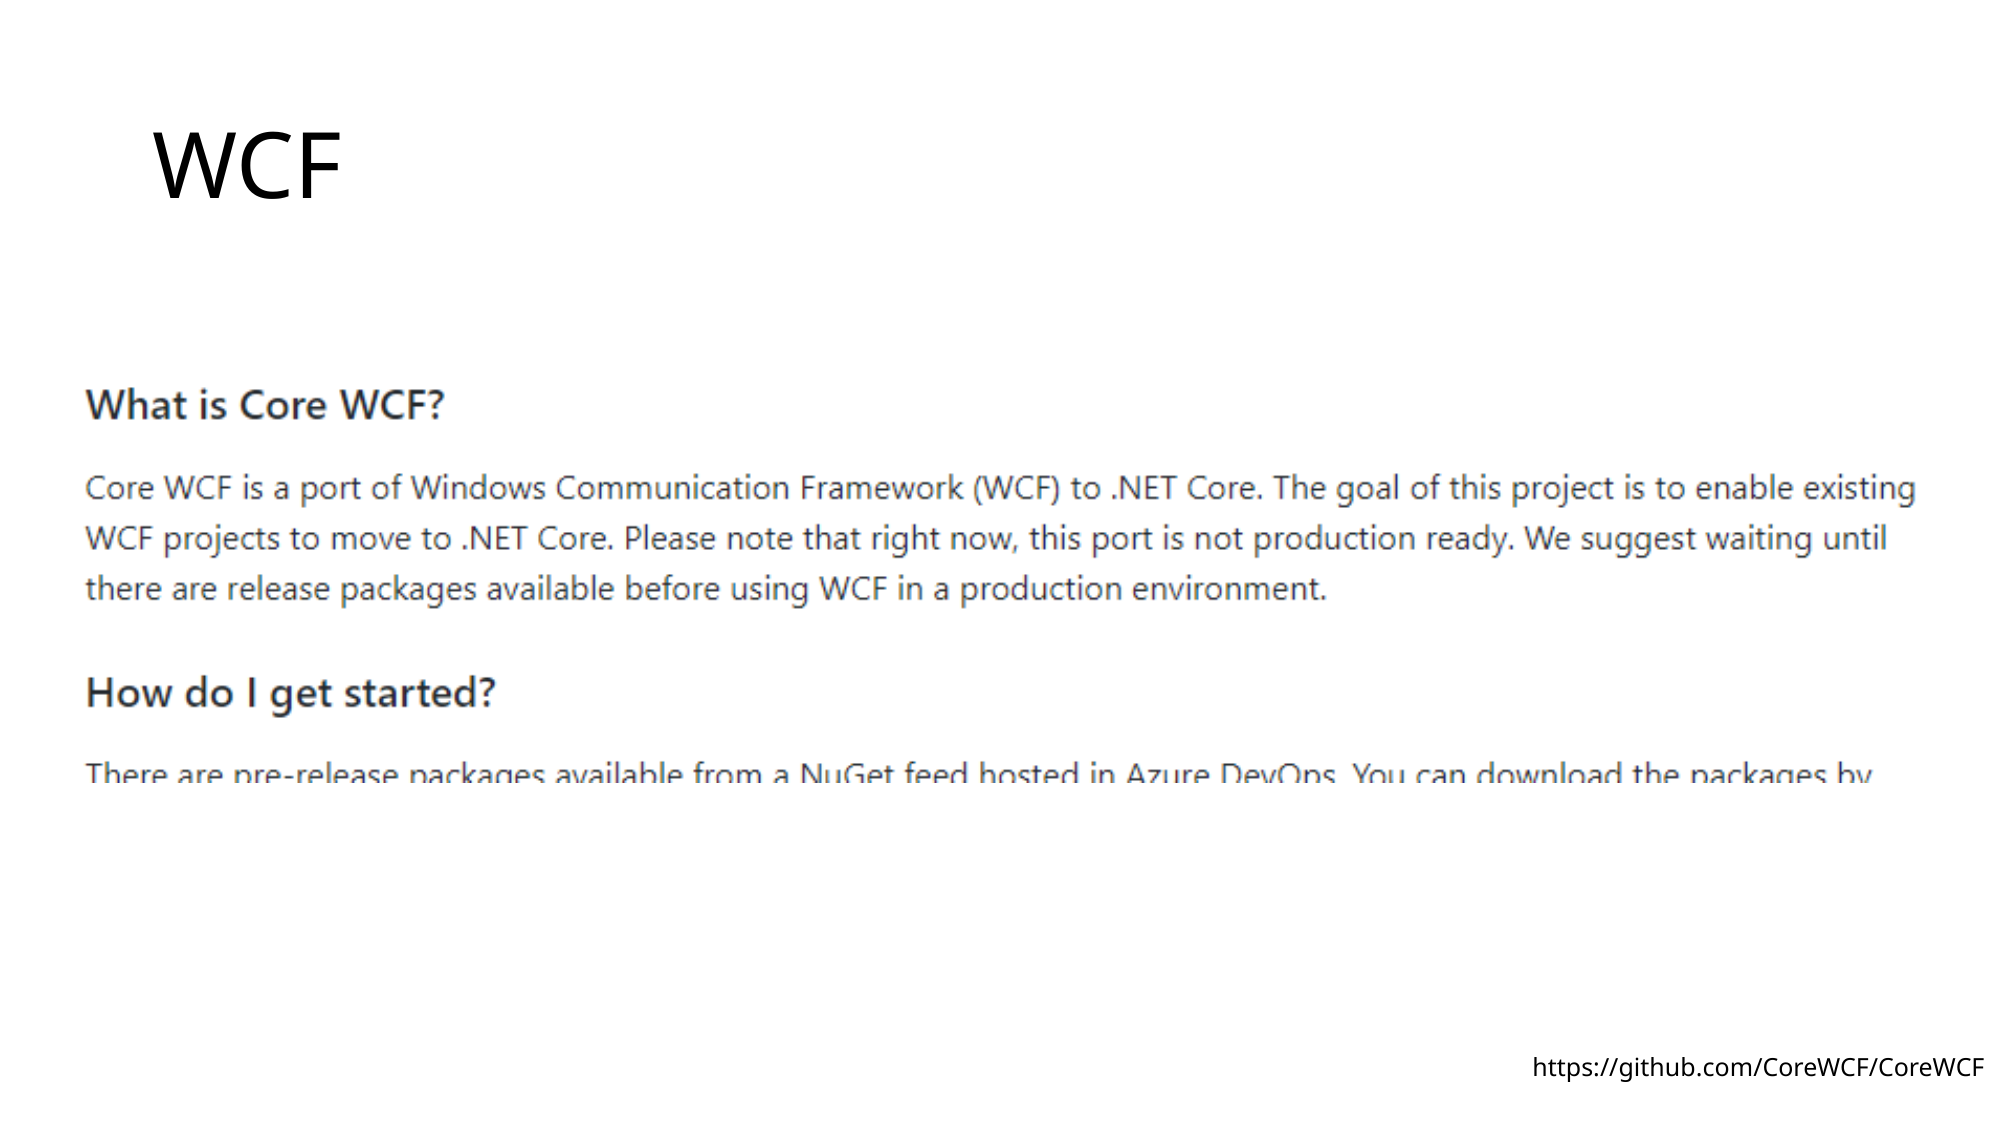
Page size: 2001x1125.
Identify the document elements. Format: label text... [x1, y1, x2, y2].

picture [50, 342, 1949, 783]
text_box https://github.com/CoreWCF/CoreWCF [0, 1029, 2000, 1104]
title WCF [137, 59, 1863, 278]
